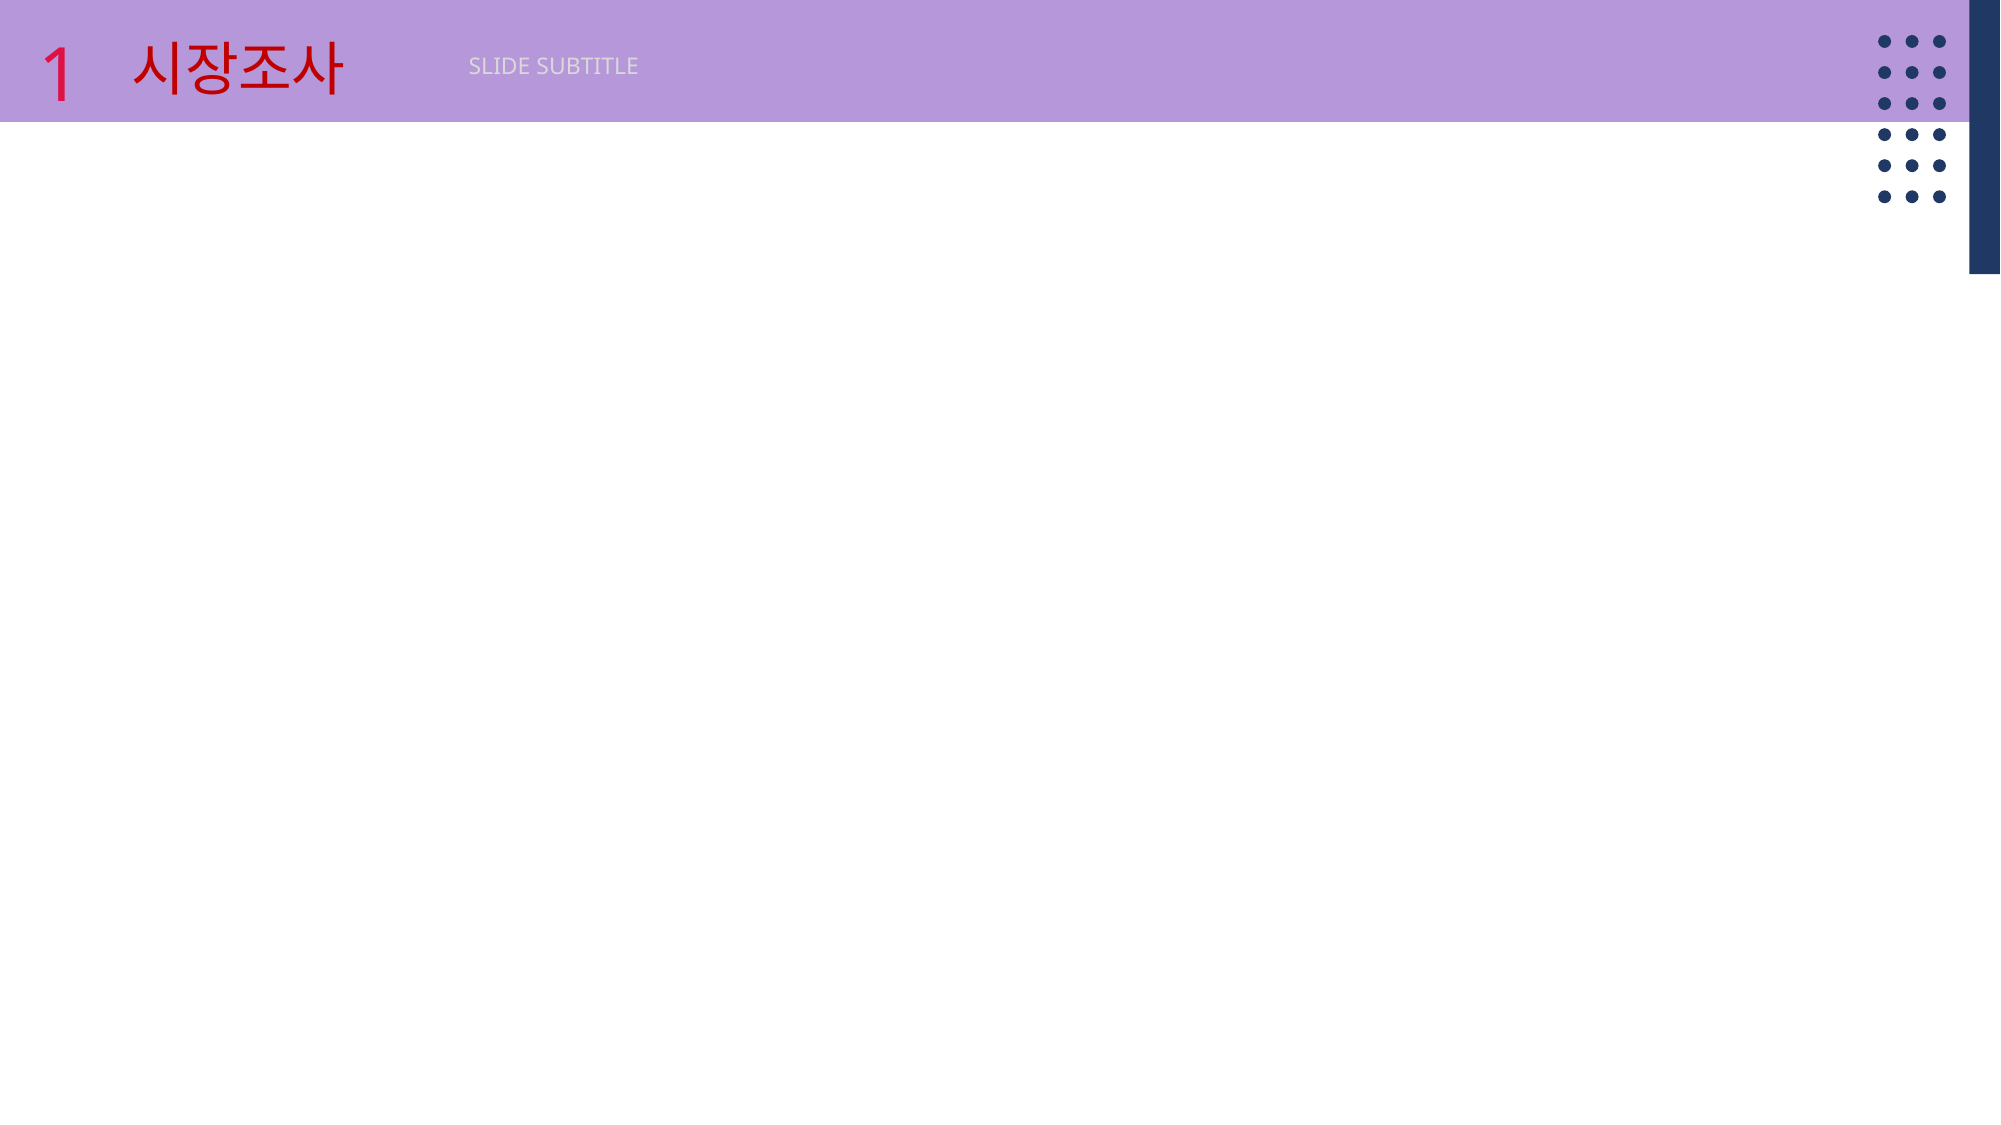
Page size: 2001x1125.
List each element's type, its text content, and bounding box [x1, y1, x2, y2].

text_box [1827, 85, 1997, 154]
text_box 1 [23, 18, 97, 124]
text_box [1968, 0, 2000, 275]
text_box 시장조사 [116, 24, 361, 110]
text_box SLIDE SUBTITLE [453, 38, 747, 86]
text_box [0, 0, 1968, 123]
